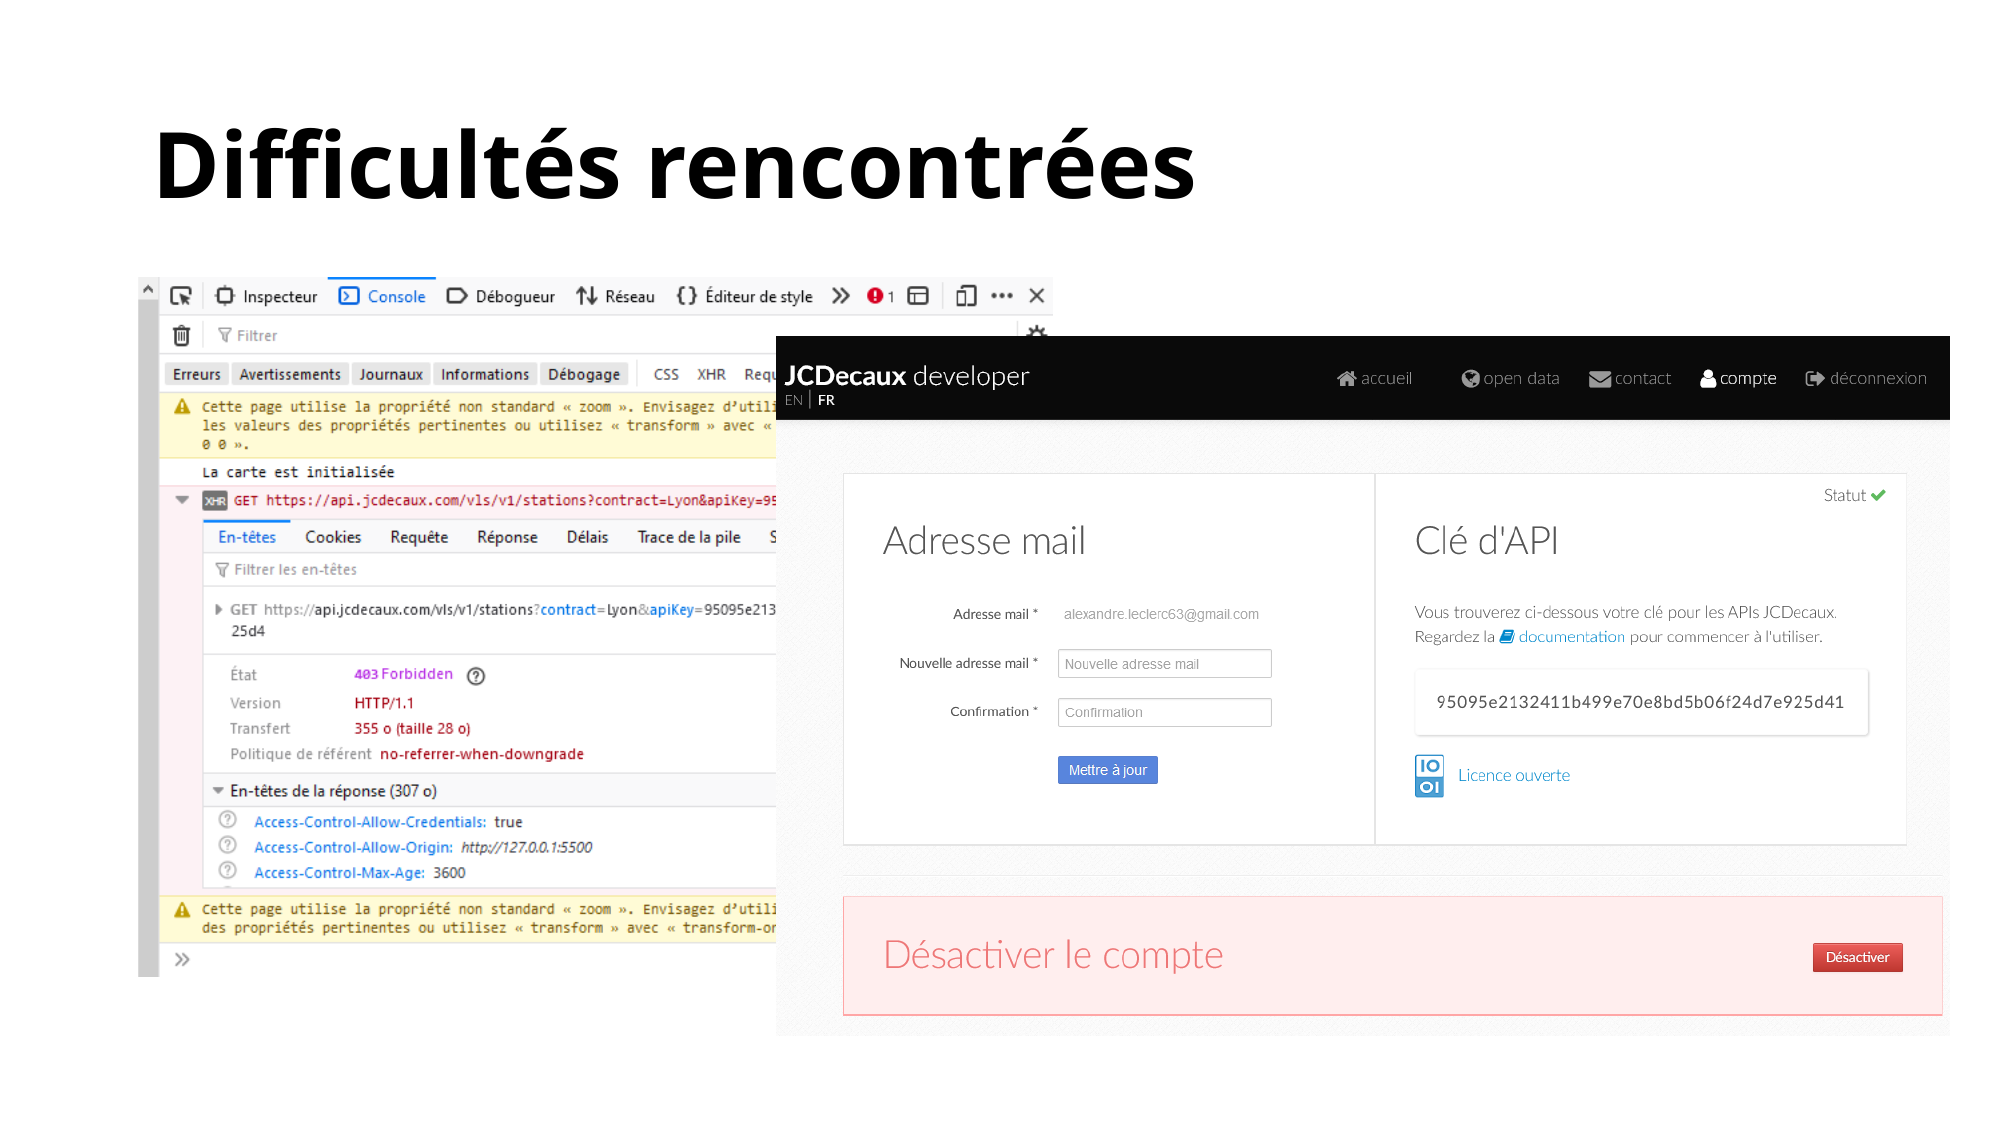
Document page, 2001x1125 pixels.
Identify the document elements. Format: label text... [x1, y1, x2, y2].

picture [137, 277, 1950, 1036]
title Difficultés rencontrées [137, 59, 1863, 278]
